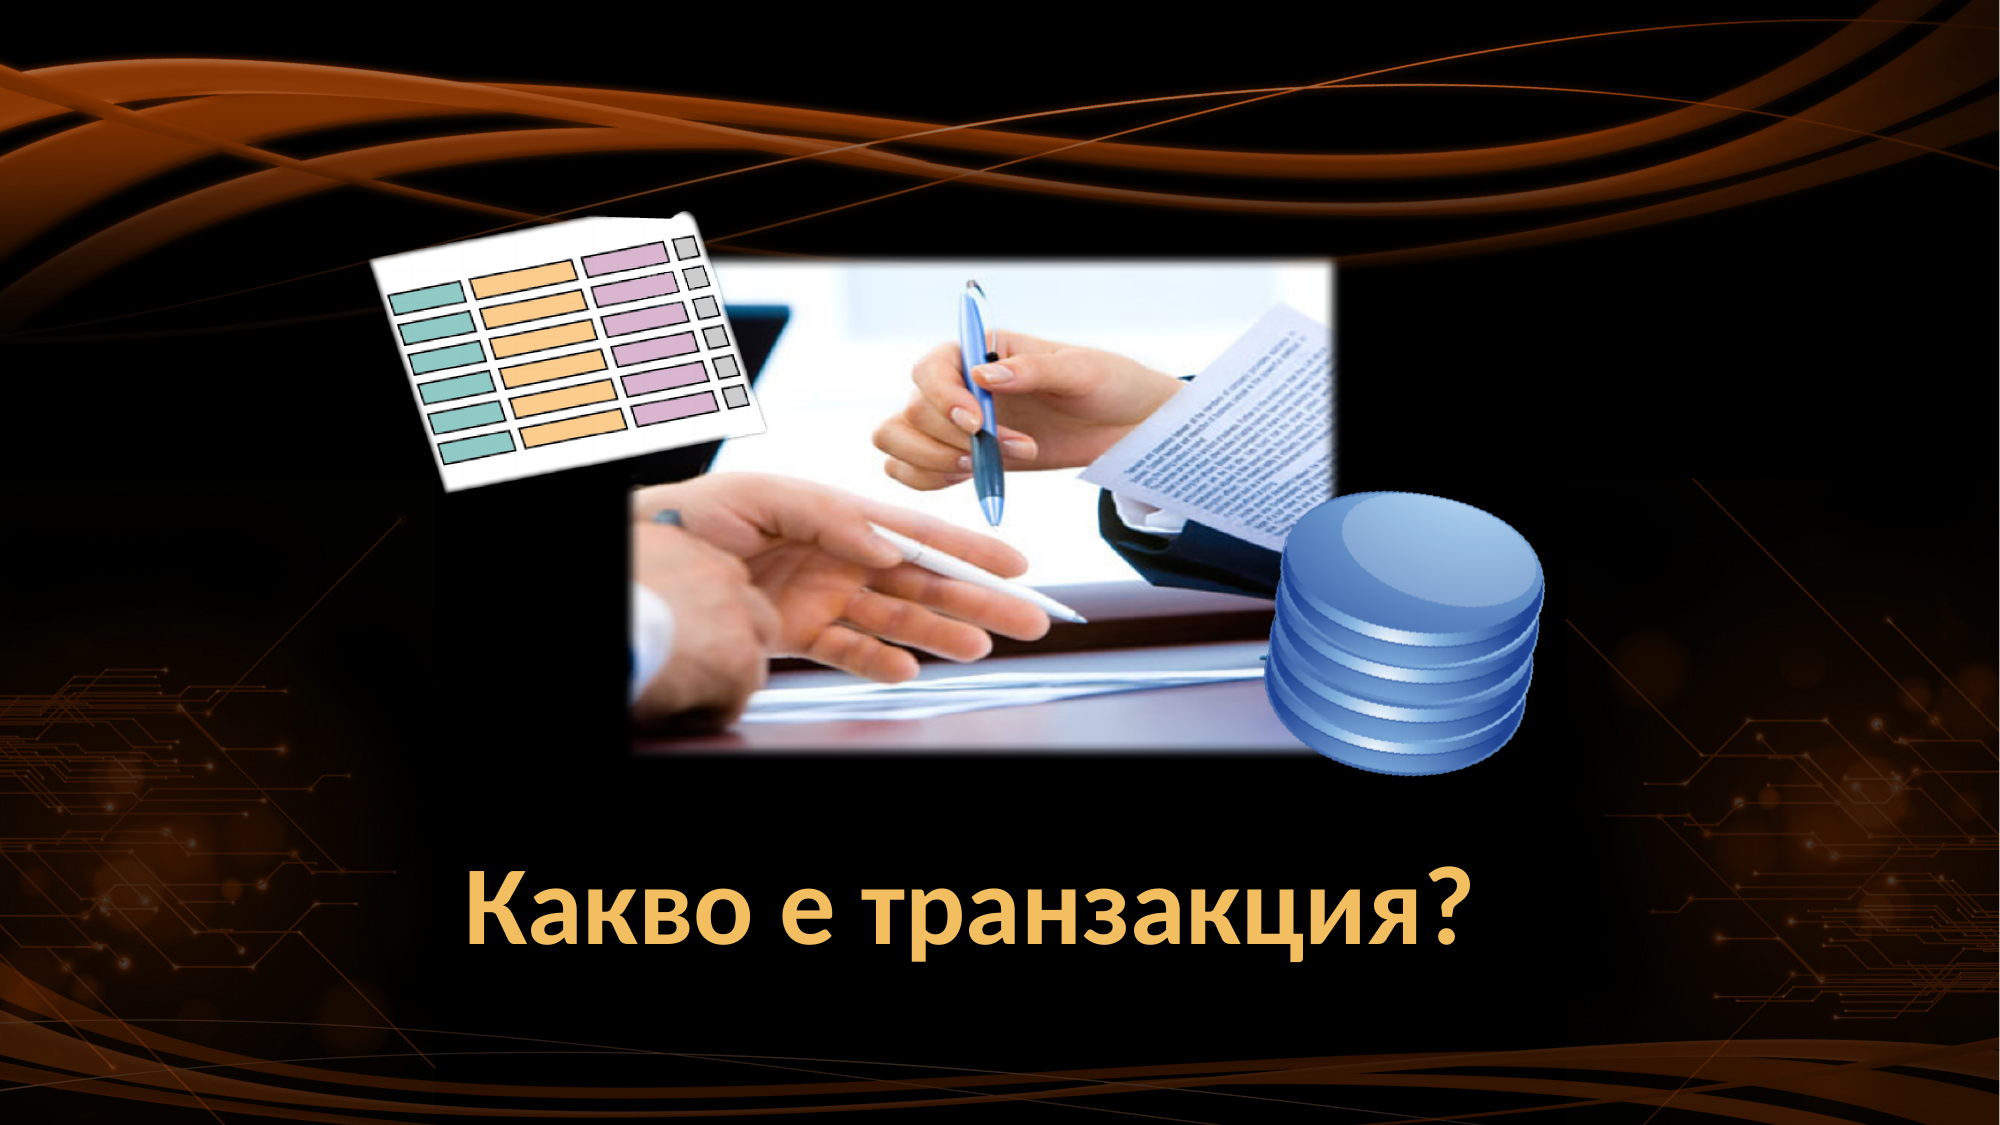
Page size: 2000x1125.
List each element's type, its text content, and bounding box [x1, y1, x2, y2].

picture [0, 0, 2000, 1125]
title Какво е транзакция? [237, 840, 1704, 975]
